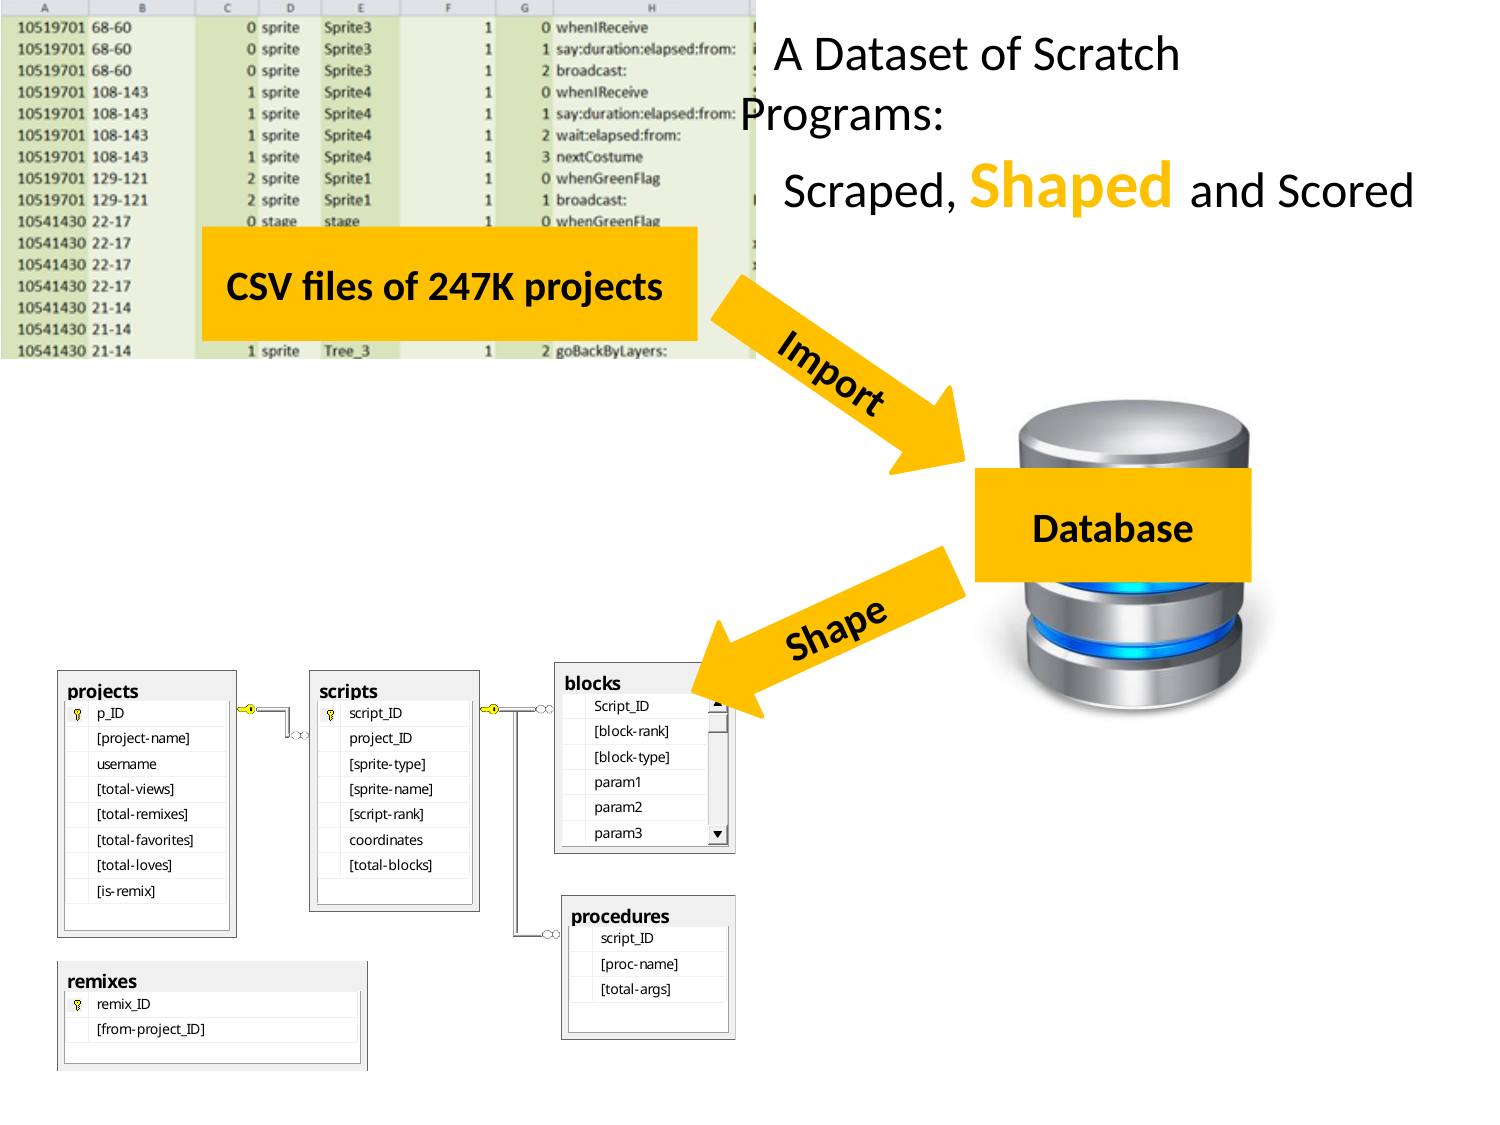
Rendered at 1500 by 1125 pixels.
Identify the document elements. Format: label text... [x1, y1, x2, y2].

text_box A Dataset of Scratch Programs: Scraped, Shaped and Scored [760, 37, 1463, 204]
picture [56, 662, 736, 1072]
picture [954, 378, 1314, 738]
text_box Import [760, 288, 949, 473]
picture [0, 0, 756, 359]
text_box Shape [704, 548, 949, 717]
